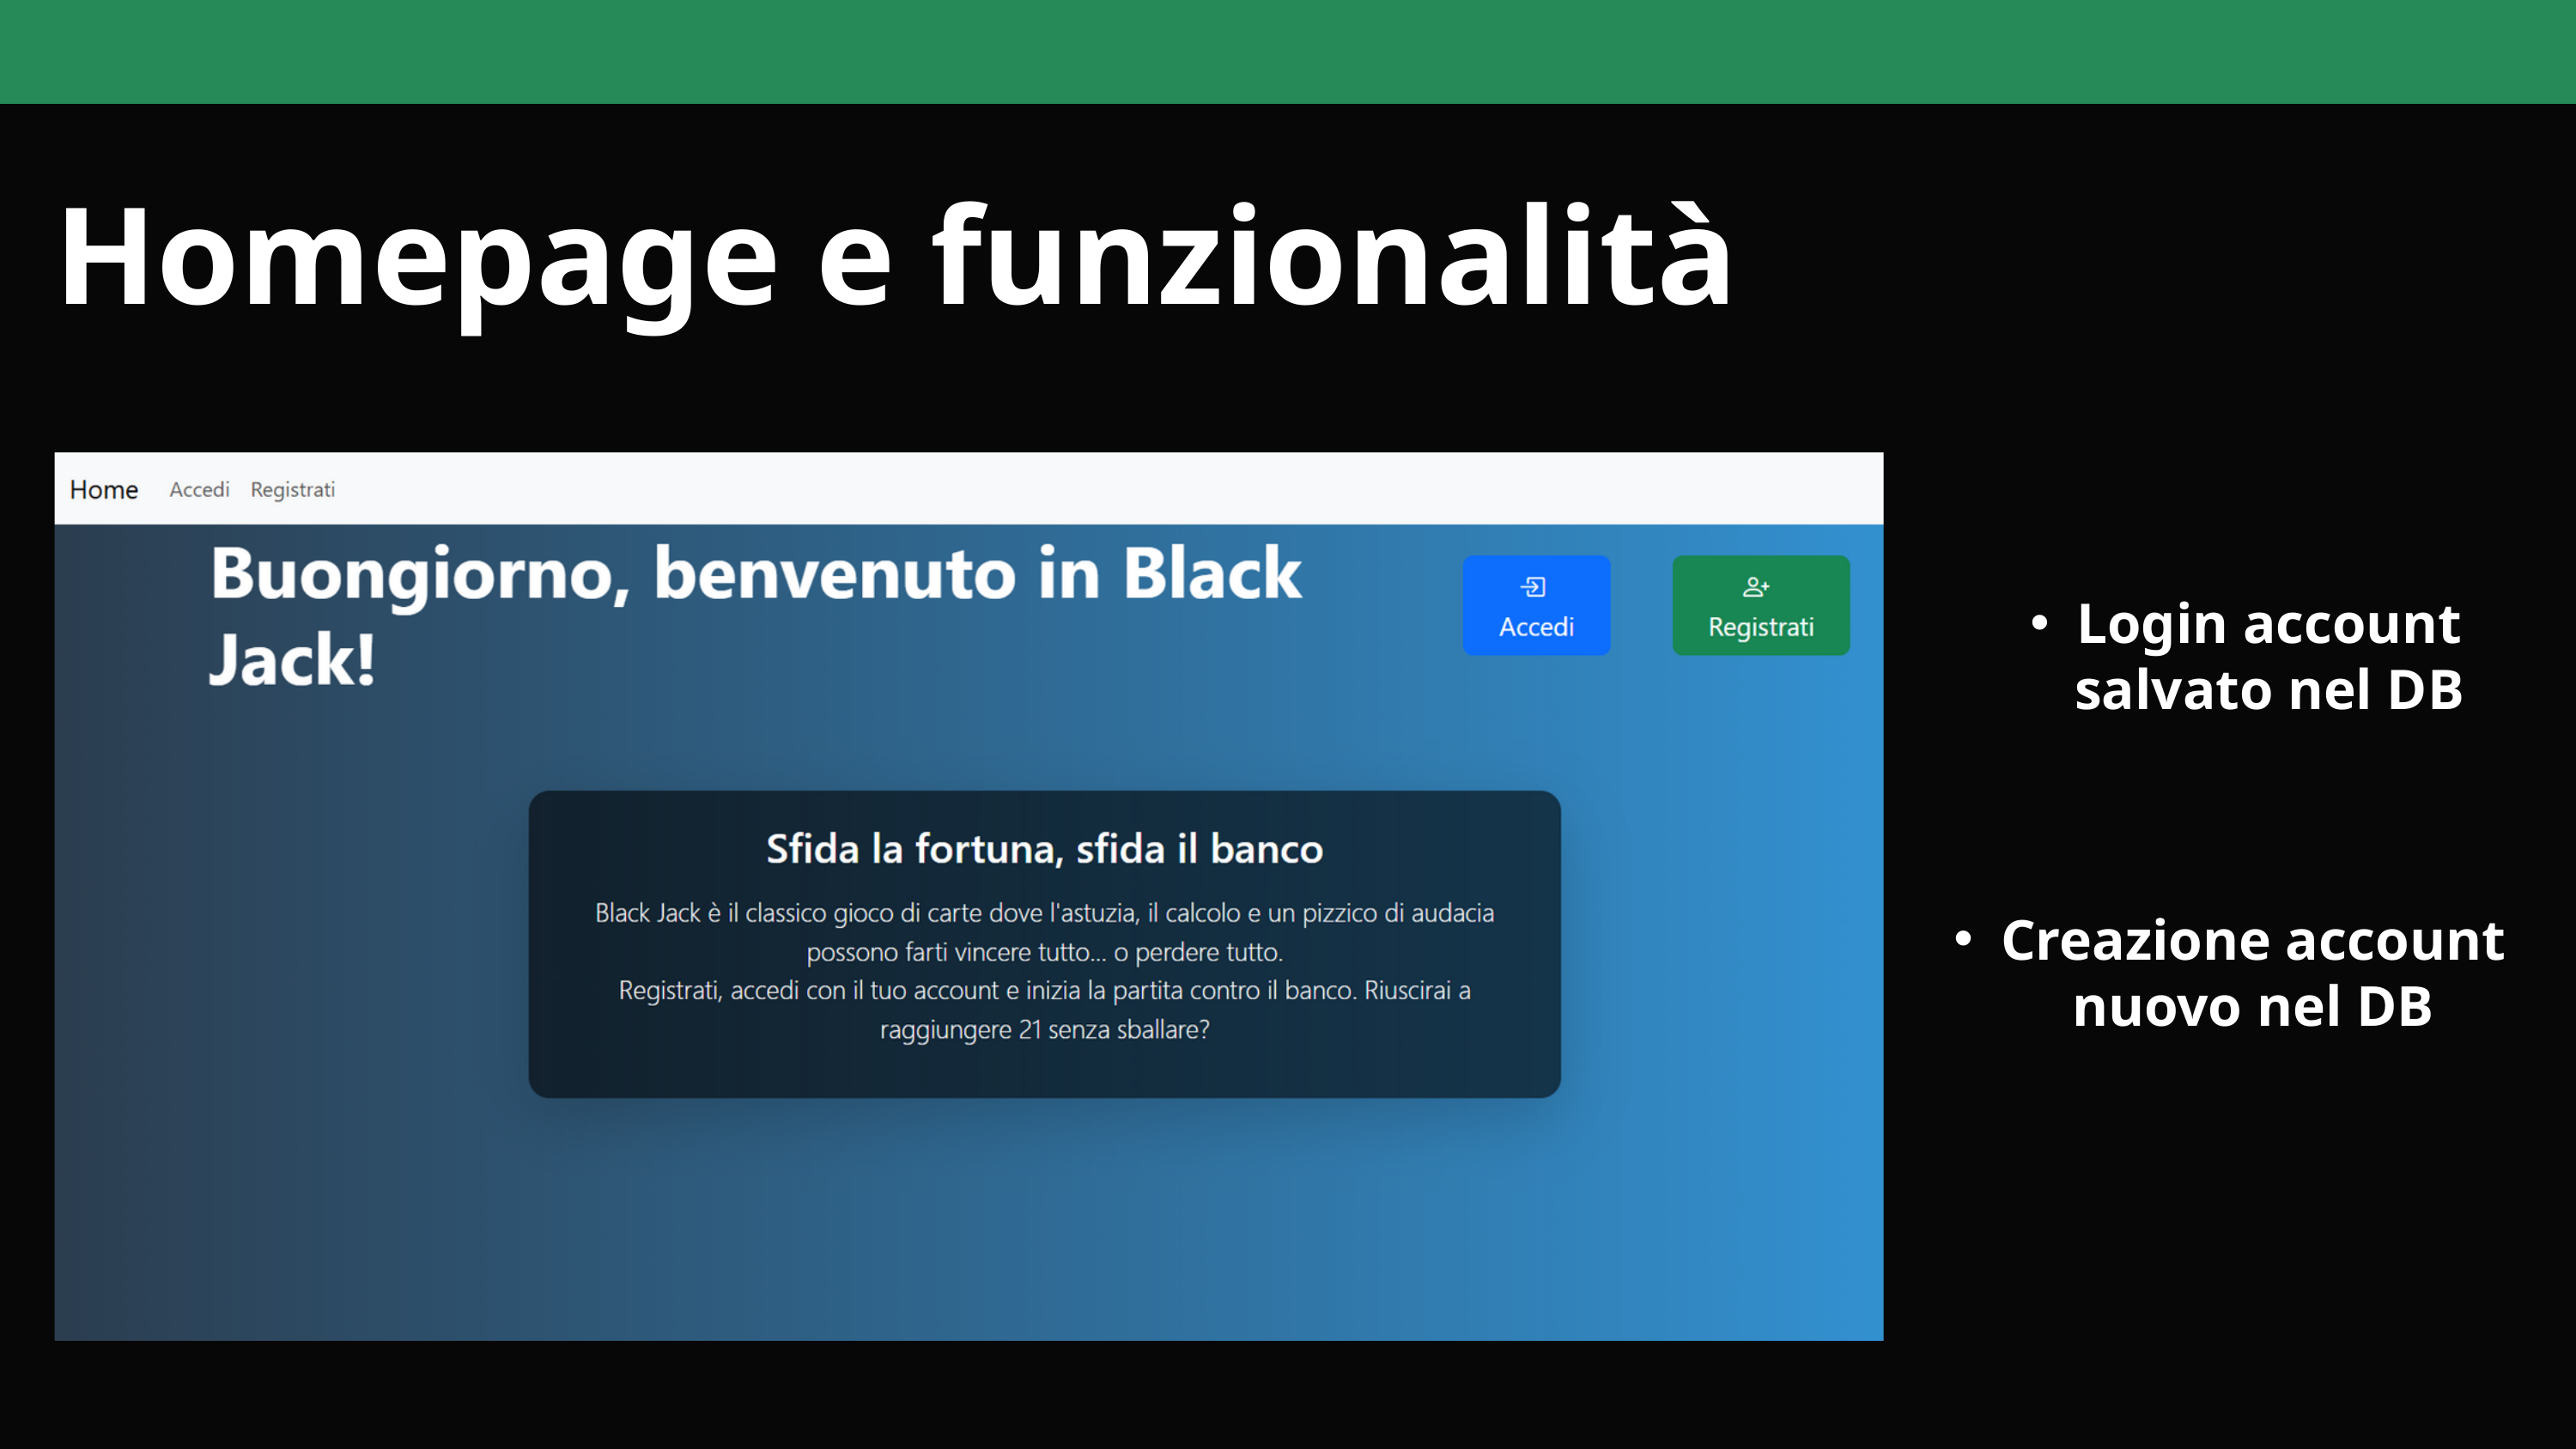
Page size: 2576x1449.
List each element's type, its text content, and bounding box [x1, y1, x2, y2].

text_box [54, 452, 1884, 1341]
text_box Creazione account nuovo nel DB [1904, 905, 2508, 1038]
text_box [0, 0, 2576, 105]
text_box Login account salvato nel DB [1904, 588, 2542, 721]
text_box Homepage e funzionalità [54, 169, 2057, 331]
